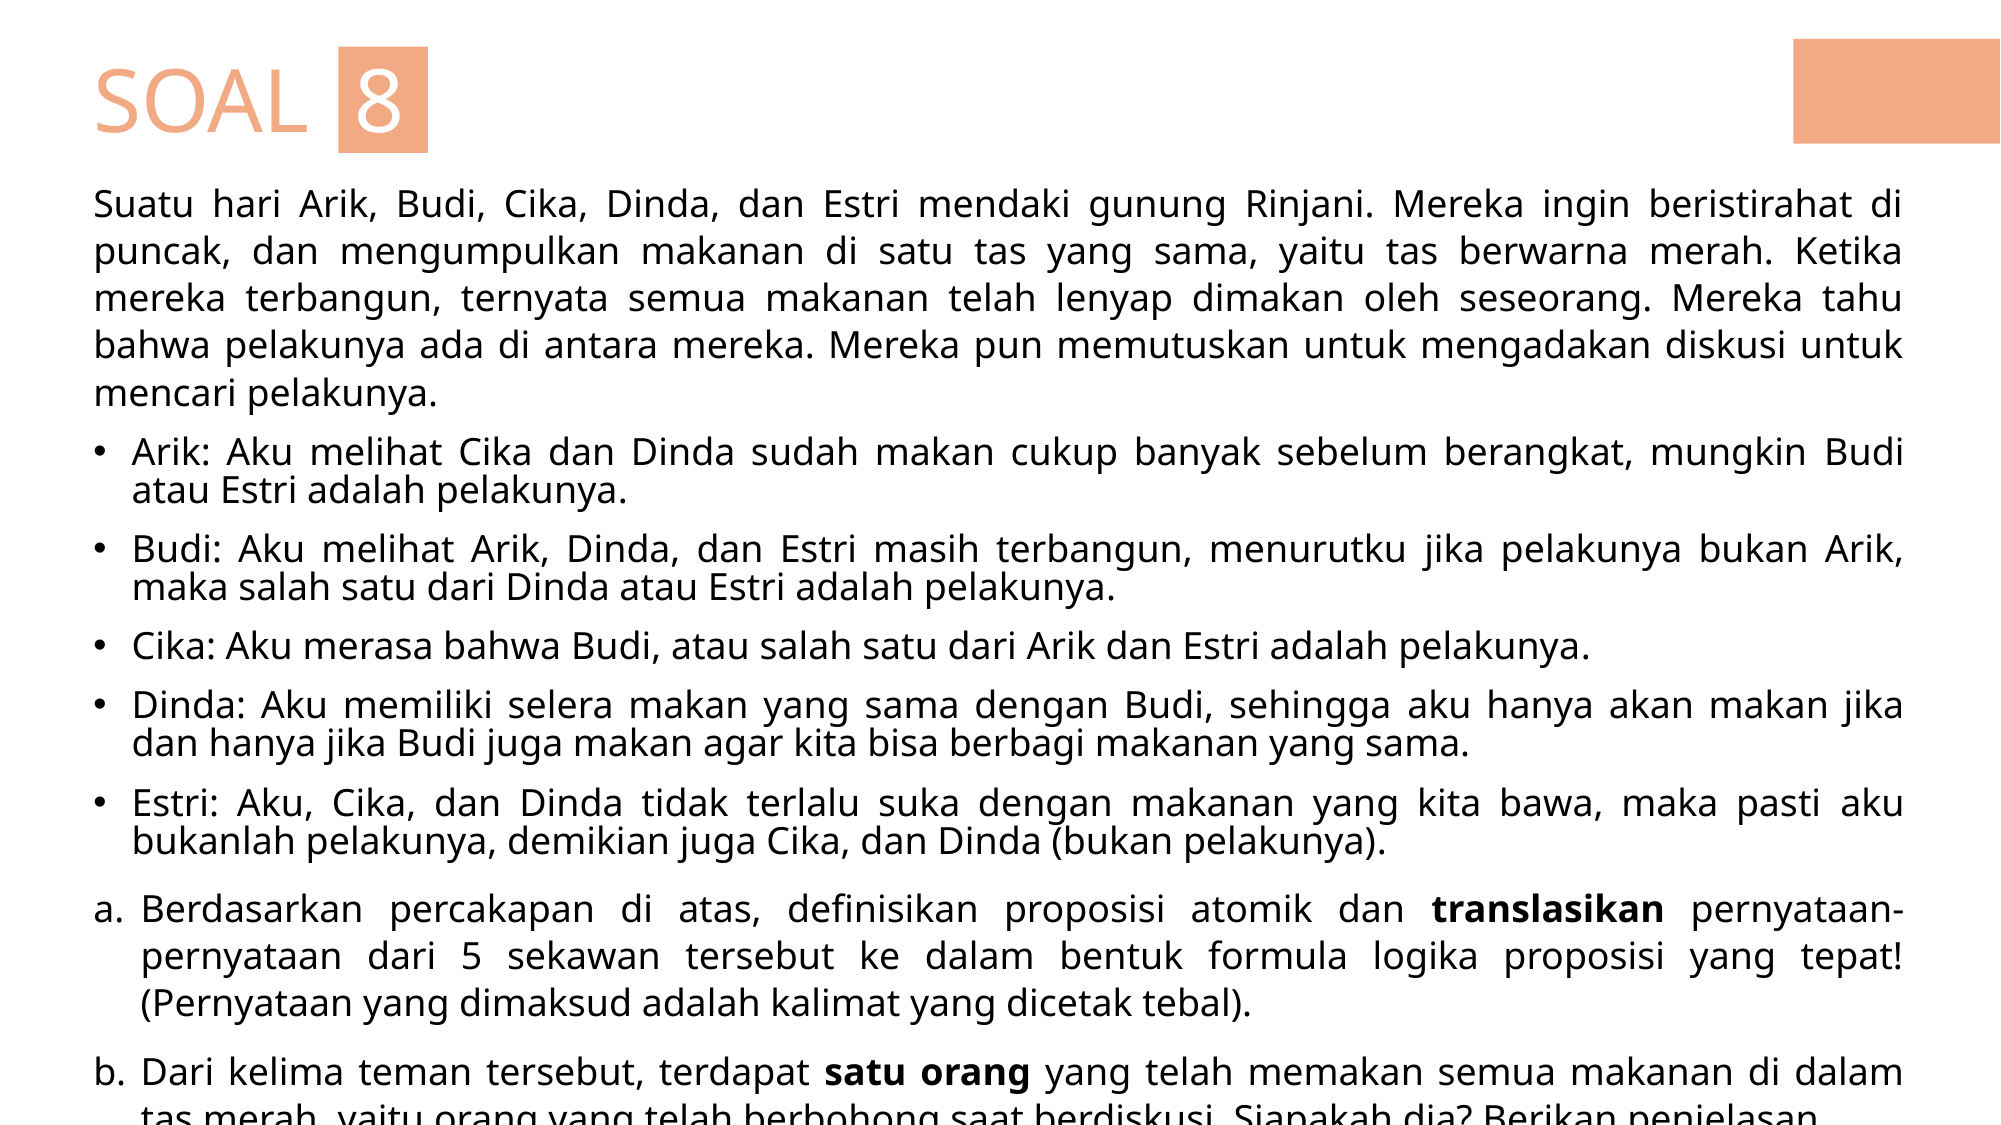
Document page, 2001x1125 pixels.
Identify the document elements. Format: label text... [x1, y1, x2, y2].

text_box [1792, 37, 2000, 145]
title SOAL 8 [78, 46, 1579, 160]
subtitle Suatu hari Arik, Budi, Cika, Dinda, dan Estri mendaki gunung Rinjani. Mereka ingin beristirahat di puncak, dan mengumpulkan makanan di satu tas yang sama, yaitu tas berwarna merah. Ketika mereka terbangun, ternyata semua makanan telah lenyap dimakan oleh seseorang. Mereka tahu bahwa pelakunya ada di antara mereka. Mereka pun memutuskan untuk mengadakan diskusi untuk mencari pelakunya. Arik: Aku melihat Cika dan Dinda sudah makan cukup banyak sebelum berangkat, mungkin Budi atau Estri adalah pelakunya. Budi: Aku melihat Arik, Dinda, dan Estri masih terbangun, menurutku jika pelakunya bukan Arik, maka salah satu dari Dinda atau Estri adalah pelakunya. Cika: Aku merasa bahwa Budi, atau salah satu dari Arik dan Estri adalah pelakunya. Dinda: Aku memiliki selera makan yang sama dengan Budi, sehingga aku hanya akan makan jika dan hanya jika Budi juga makan agar kita bisa berbagi makanan yang sama. Estri: Aku, Cika, dan Dinda tidak terlalu suka dengan makanan yang kita bawa, maka pasti aku bukanlah pelakunya, demikian juga Cika, dan Dinda (bukan pelakunya). Berdasarkan percakapan di atas, definisikan proposisi atomik dan translasikan pernyataan-pernyataan dari 5 sekawan tersebut ke dalam bentuk formula logika proposisi yang tepat! (Pernyataan yang dimaksud adalah kalimat yang dicetak tebal). Dari kelima teman tersebut, terdapat satu orang yang telah memakan semua makanan di dalam tas merah, yaitu orang yang telah berbohong saat berdiskusi. Siapakah dia? Berikan penjelasan. [78, 170, 1920, 1115]
